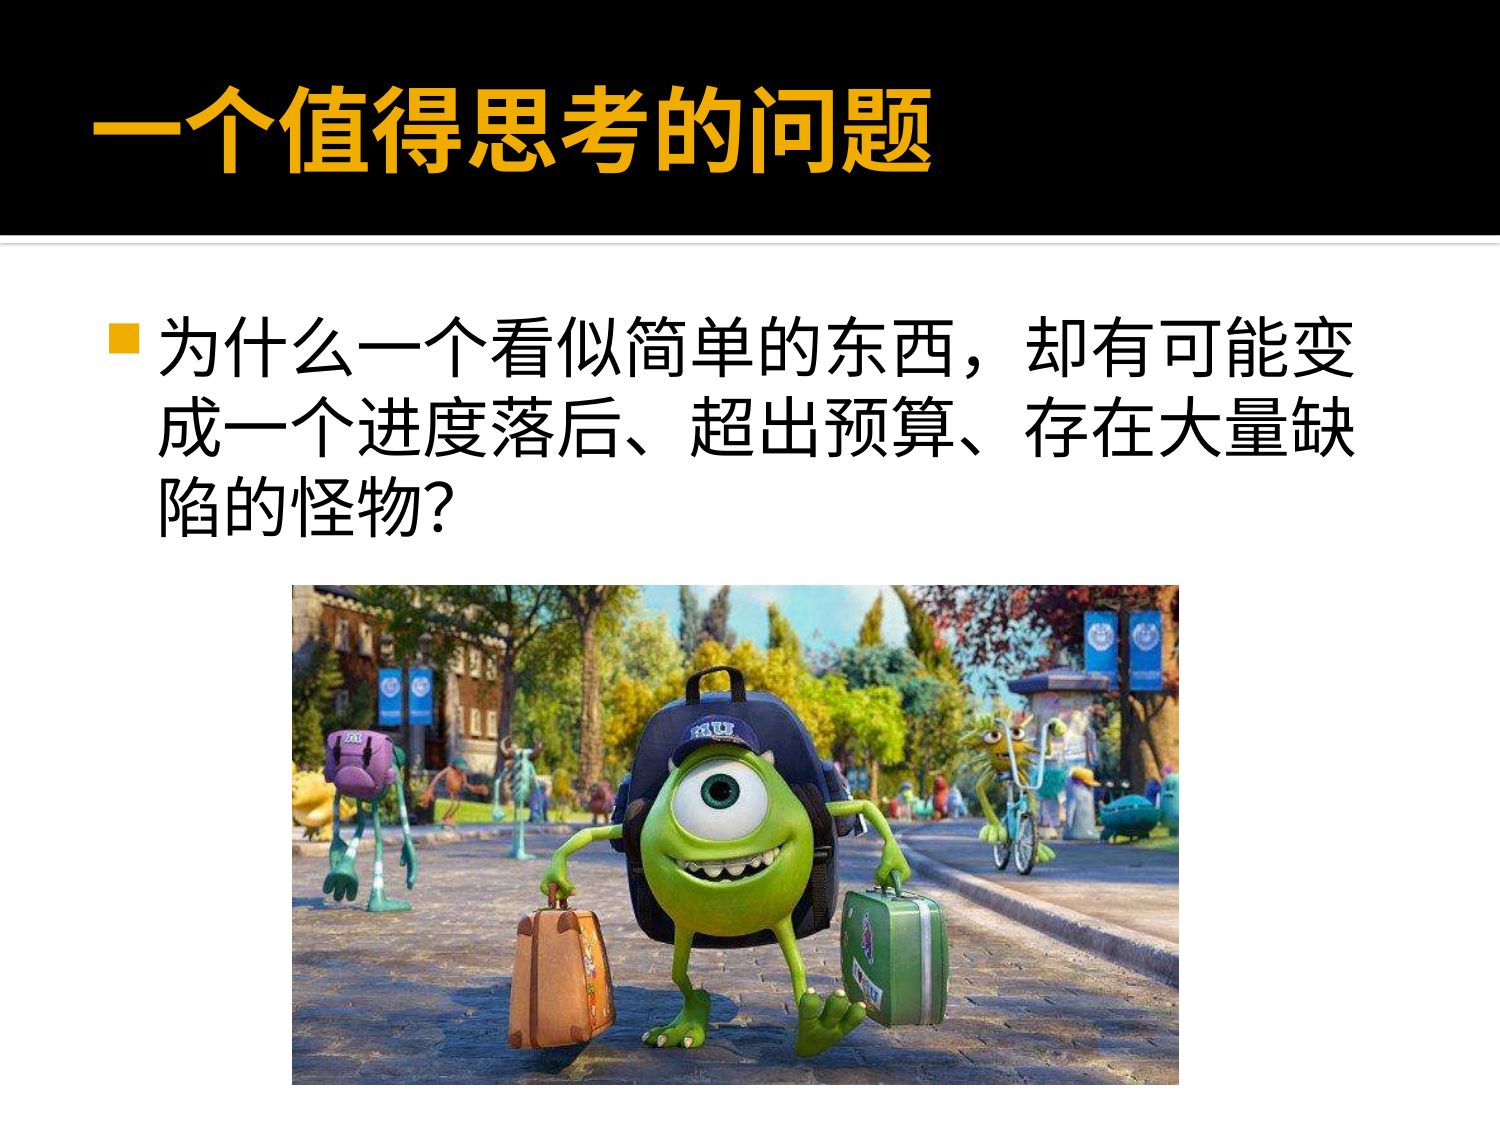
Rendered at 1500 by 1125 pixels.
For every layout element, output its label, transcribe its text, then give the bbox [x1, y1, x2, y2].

title 一个值得思考的问题 [75, 25, 1425, 231]
list 为什么一个看似简单的东西，却有可能变成一个进度落后、超出预算、存在大量缺陷的怪物？ [75, 291, 1425, 1050]
picture [292, 585, 1179, 1085]
